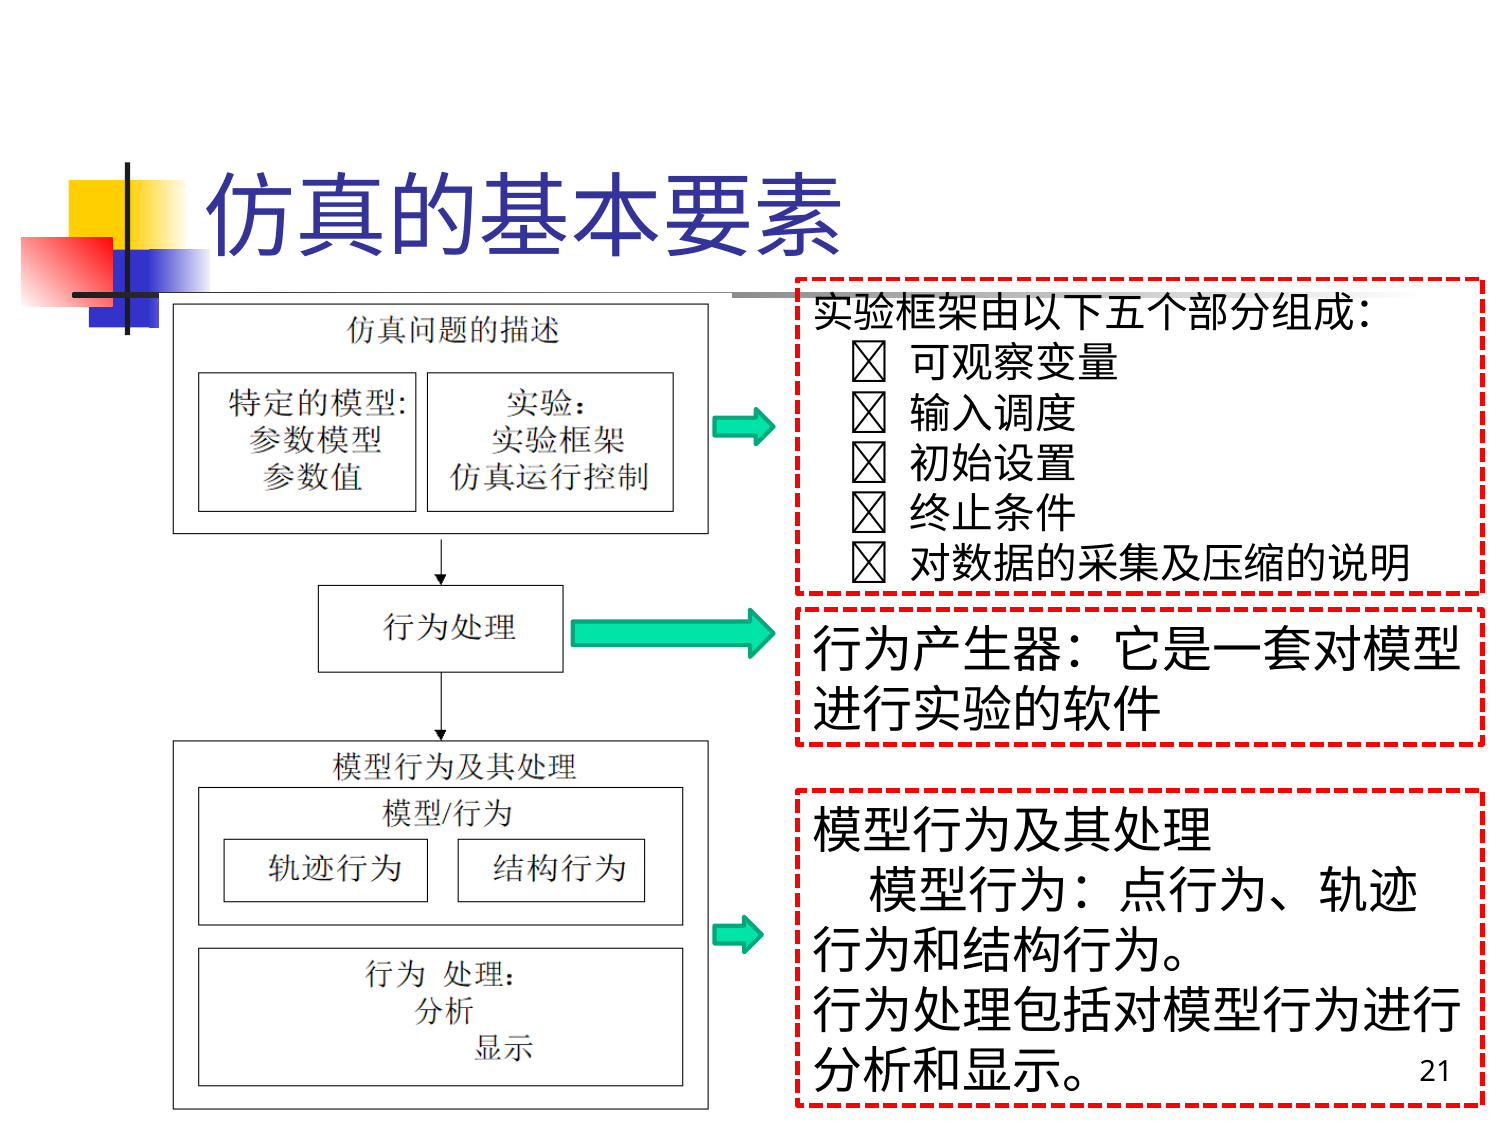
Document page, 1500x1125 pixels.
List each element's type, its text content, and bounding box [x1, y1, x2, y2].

text_box 实验框架由以下五个部分组成：  可观察变量  输入调度  初始设置  终止条件  对数据的采集及压缩的说明 [797, 278, 1483, 594]
text_box 行为产生器：它是一套对模型进行实验的软件 [797, 609, 1483, 745]
text_box 模型行为及其处理 模型行为：点行为、轨迹行为和结构行为。 行为处理包括对模型行为进行分析和显示。 [797, 790, 1483, 1106]
title 仿真的基本要素 [188, 35, 1468, 275]
text_box [735, 607, 776, 659]
text_box [735, 406, 776, 447]
text_box [735, 914, 764, 955]
picture [159, 293, 732, 1118]
